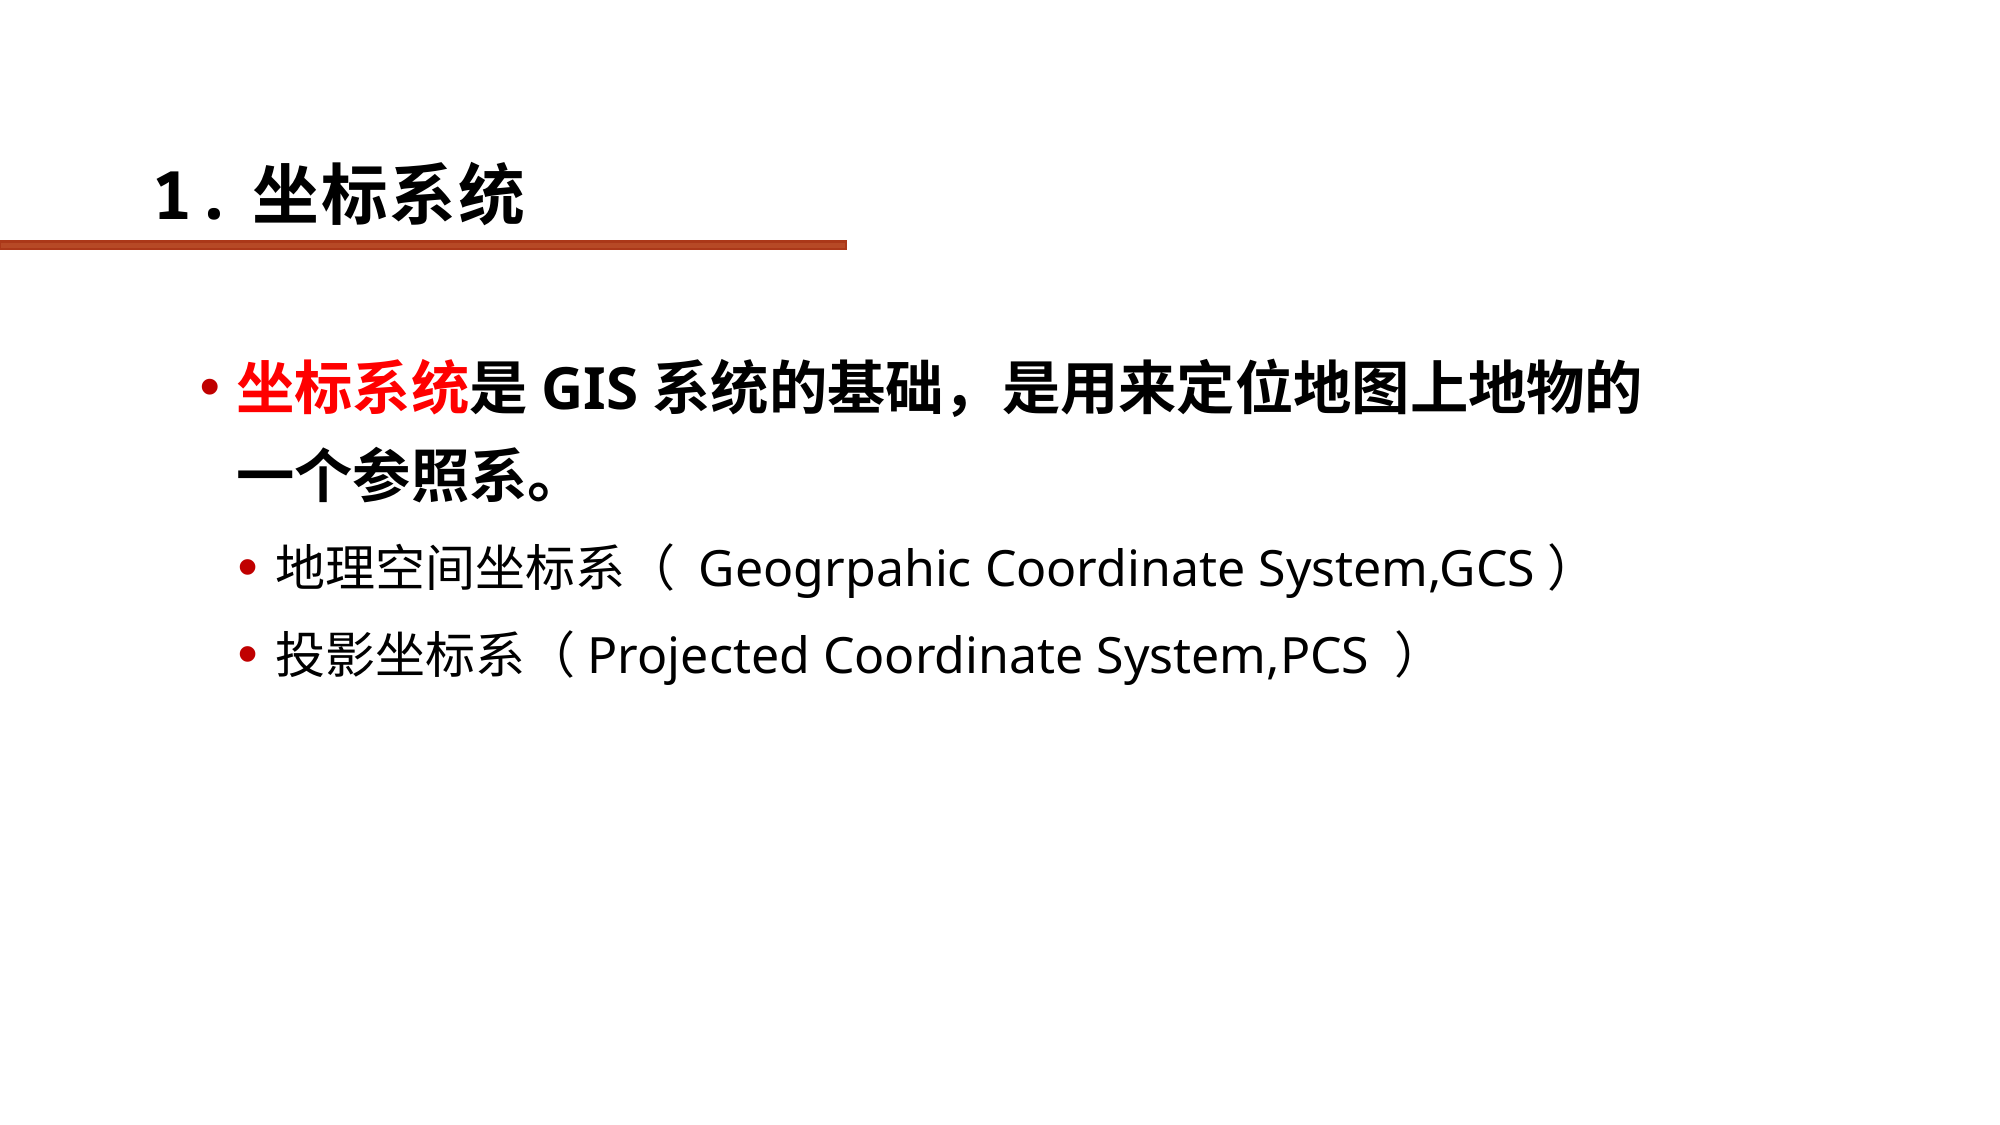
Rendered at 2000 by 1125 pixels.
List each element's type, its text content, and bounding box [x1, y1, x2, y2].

list 坐标系统是GIS系统的基础，是用来定位地图上地物的一个参照系。 地理空间坐标系（ Geogrpahic Coordinate System,GCS） 投影坐标系（Projected Coordinate System,PCS ） [184, 326, 1684, 1002]
title 1.坐标系统 [137, 16, 1638, 242]
